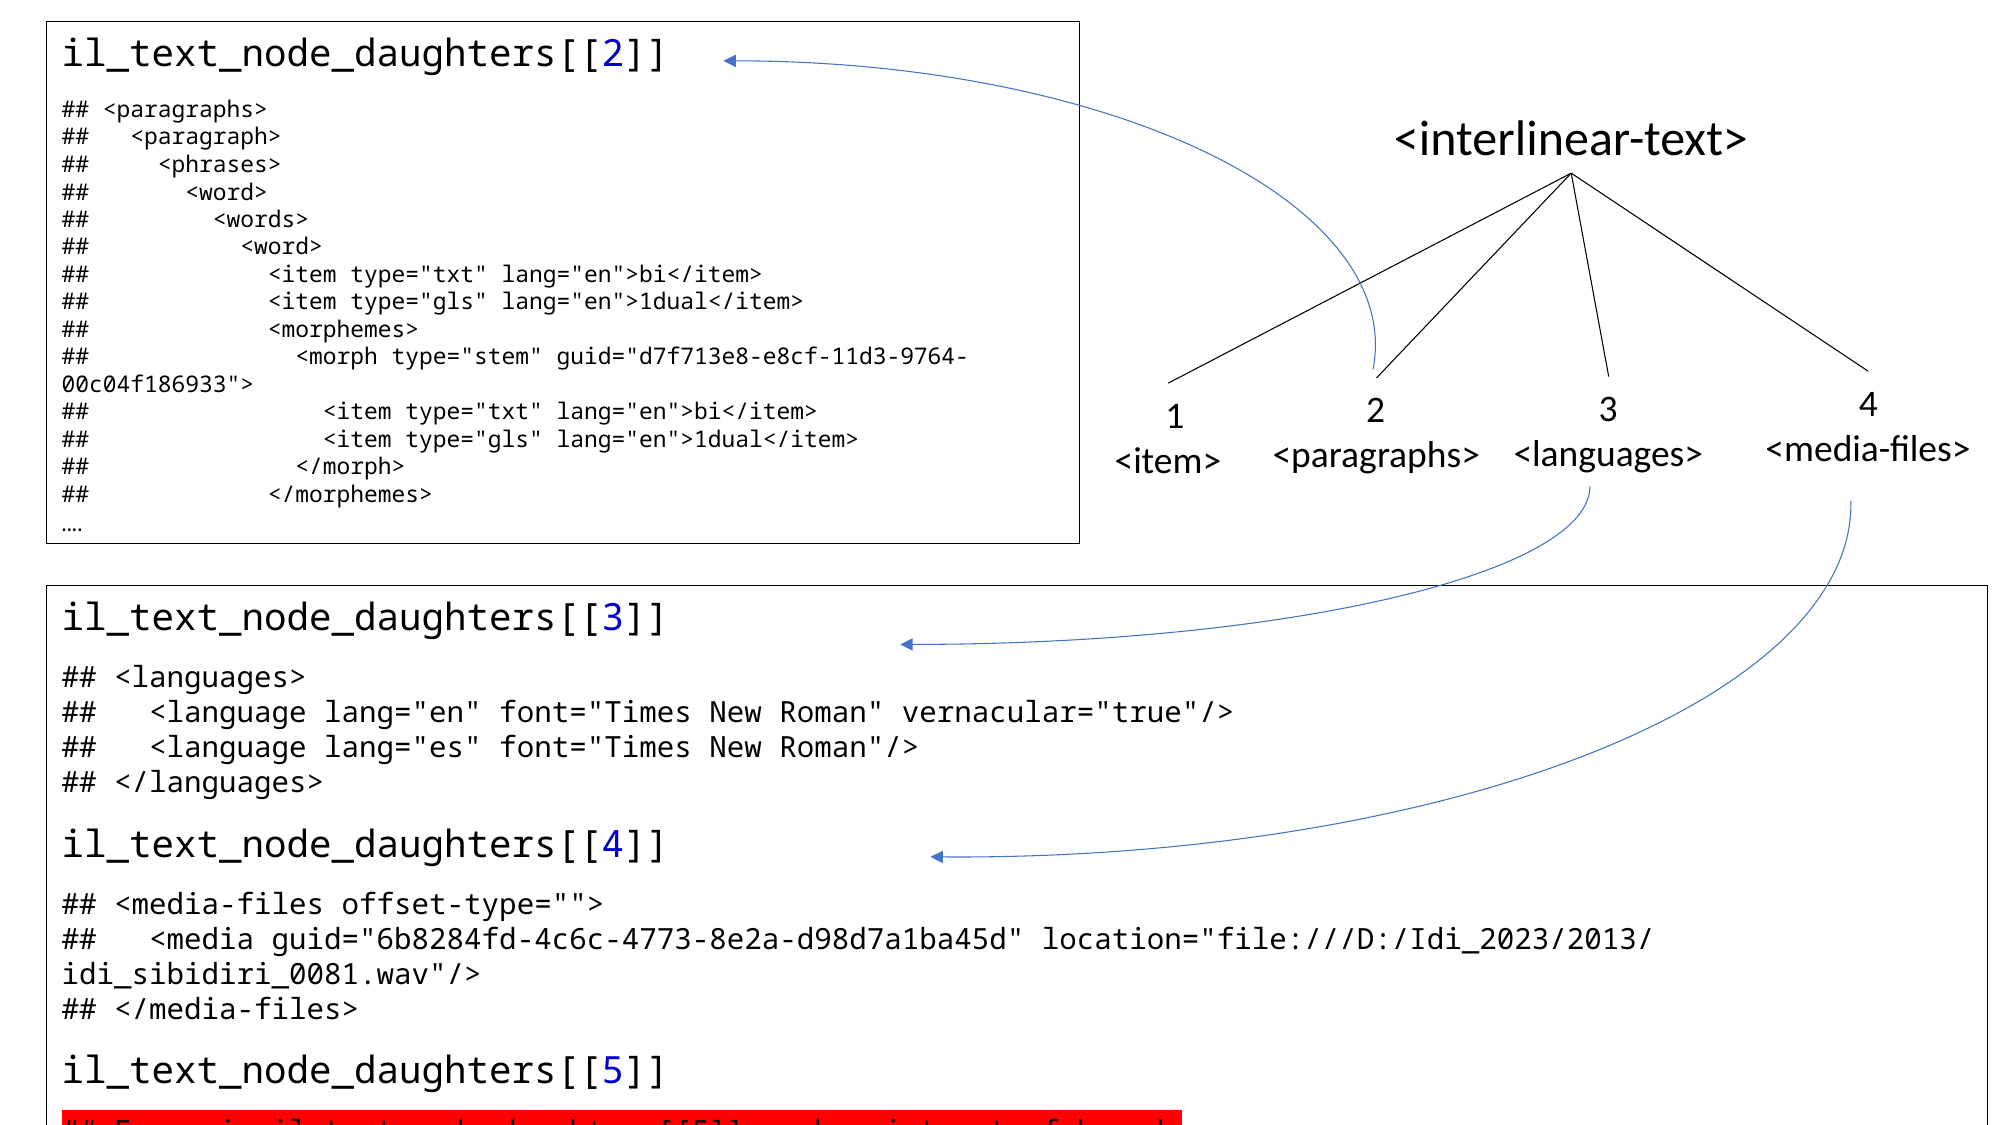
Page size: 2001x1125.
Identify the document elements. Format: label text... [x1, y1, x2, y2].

text_box 4 <media-files> [1750, 371, 1986, 476]
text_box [1376, 174, 1572, 378]
text_box 1 <item> [1099, 383, 1237, 486]
text_box 2 <paragraphs> [1257, 384, 1496, 483]
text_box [1571, 372, 1609, 377]
text_box 3 <languages> [1498, 376, 1719, 482]
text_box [1571, 174, 1869, 372]
text_box [900, 486, 1591, 651]
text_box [1168, 174, 1572, 384]
text_box [723, 54, 1248, 362]
text_box il_text_node_daughters[[3]] ## <languages> ## <language lang="en" font="Times New Roman" vernacular="true"/> ## <language lang="es" font="Times New Roman"/> ## </languages> il_text_node_daughters[[4]] ## <media-files offset-type=""> ## <media guid="6b8284fd-4c6c-4773-8e2a-d98d7a1ba45d" location="file:///D:/Idi_2023/2013/idi_sibidiri_0081.wav"/> ## </media-files> il_text_node_daughters[[5]] ## Error in il_text_node_daughters[[5]]: subscript out of bounds [46, 585, 1988, 1125]
text_box [930, 500, 1852, 864]
text_box il_text_node_daughters[[2]] ## <paragraphs> ## <paragraph> ## <phrases> ## <word> ## <words> ## <word> ## <item type="txt" lang="en">bi</item> ## <item type="gls" lang="en">1dual</item> ## <morphemes> ## <morph type="stem" guid="d7f713e8-e8cf-11d3-9764-00c04f186933"> ## <item type="txt" lang="en">bi</item> ## <item type="gls" lang="en">1dual</item> ## </morph> ## </morphemes> .... [46, 21, 1080, 544]
text_box <interlinear-text> [1379, 98, 1764, 174]
